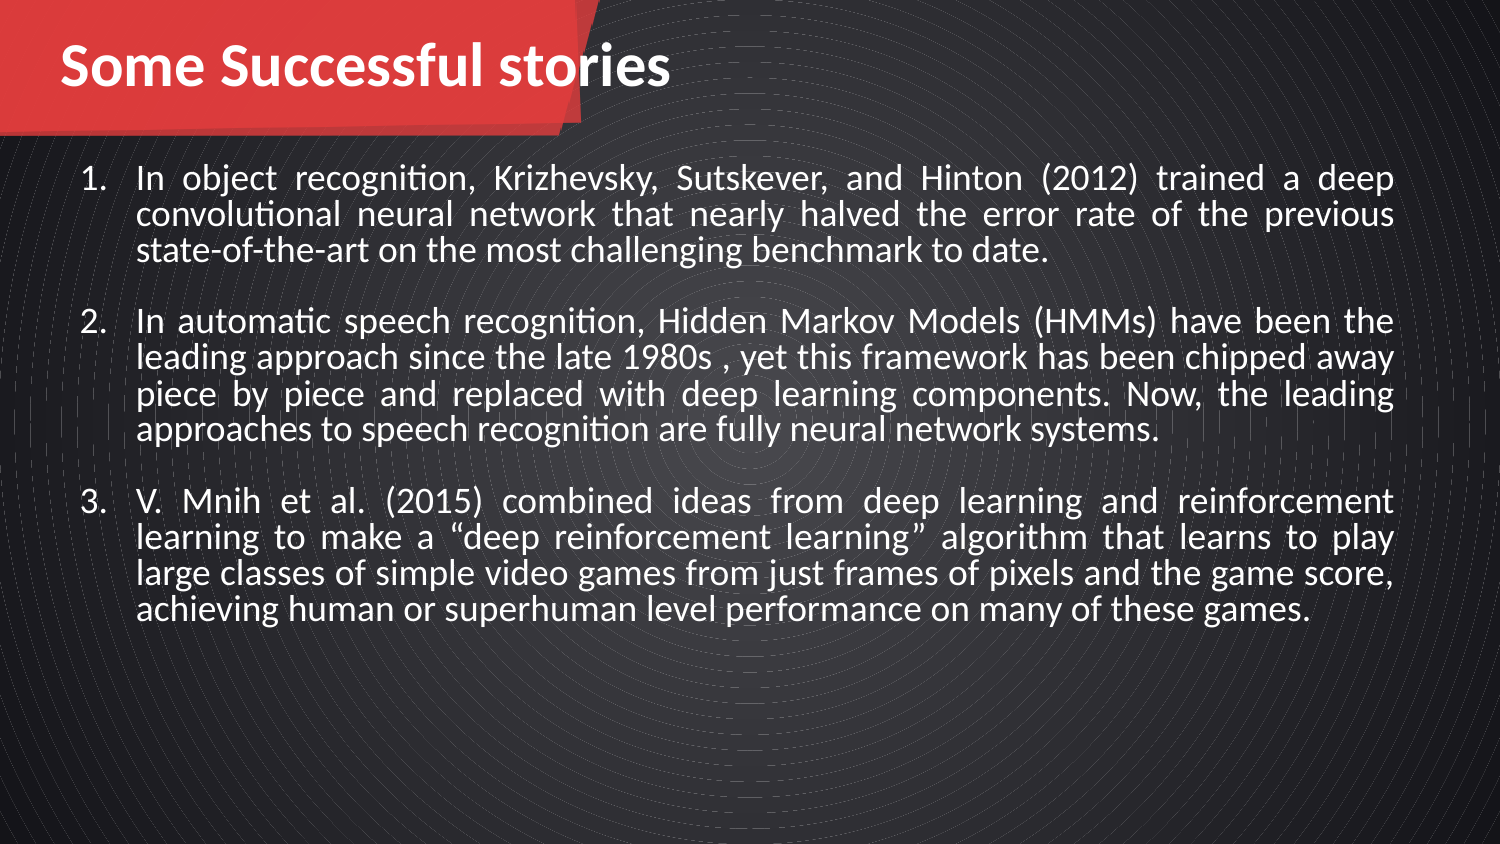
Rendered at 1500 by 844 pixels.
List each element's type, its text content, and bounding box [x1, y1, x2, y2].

list Some Successful stories [49, 27, 1408, 110]
picture [0, 0, 600, 147]
list In object recognition, Krizhevsky, Sutskever, and Hinton (2012) trained a deep convolutional neural network that nearly halved the error rate of the previous state-of-the-art on the most challenging benchmark to date. In automatic speech recognition, Hidden Markov Models (HMMs) have been the leading approach since the late 1980s , yet this framework has been chipped away piece by piece and replaced with deep learning components. Now, the leading approaches to speech recognition are fully neural network systems. V. Mnih et al. (2015) combined ideas from deep learning and reinforcement learning to make a “deep reinforcement learning” algorithm that learns to play large classes of simple video games from just frames of pixels and the game score, achieving human or superhuman level performance on many of these games. [49, 155, 1408, 816]
